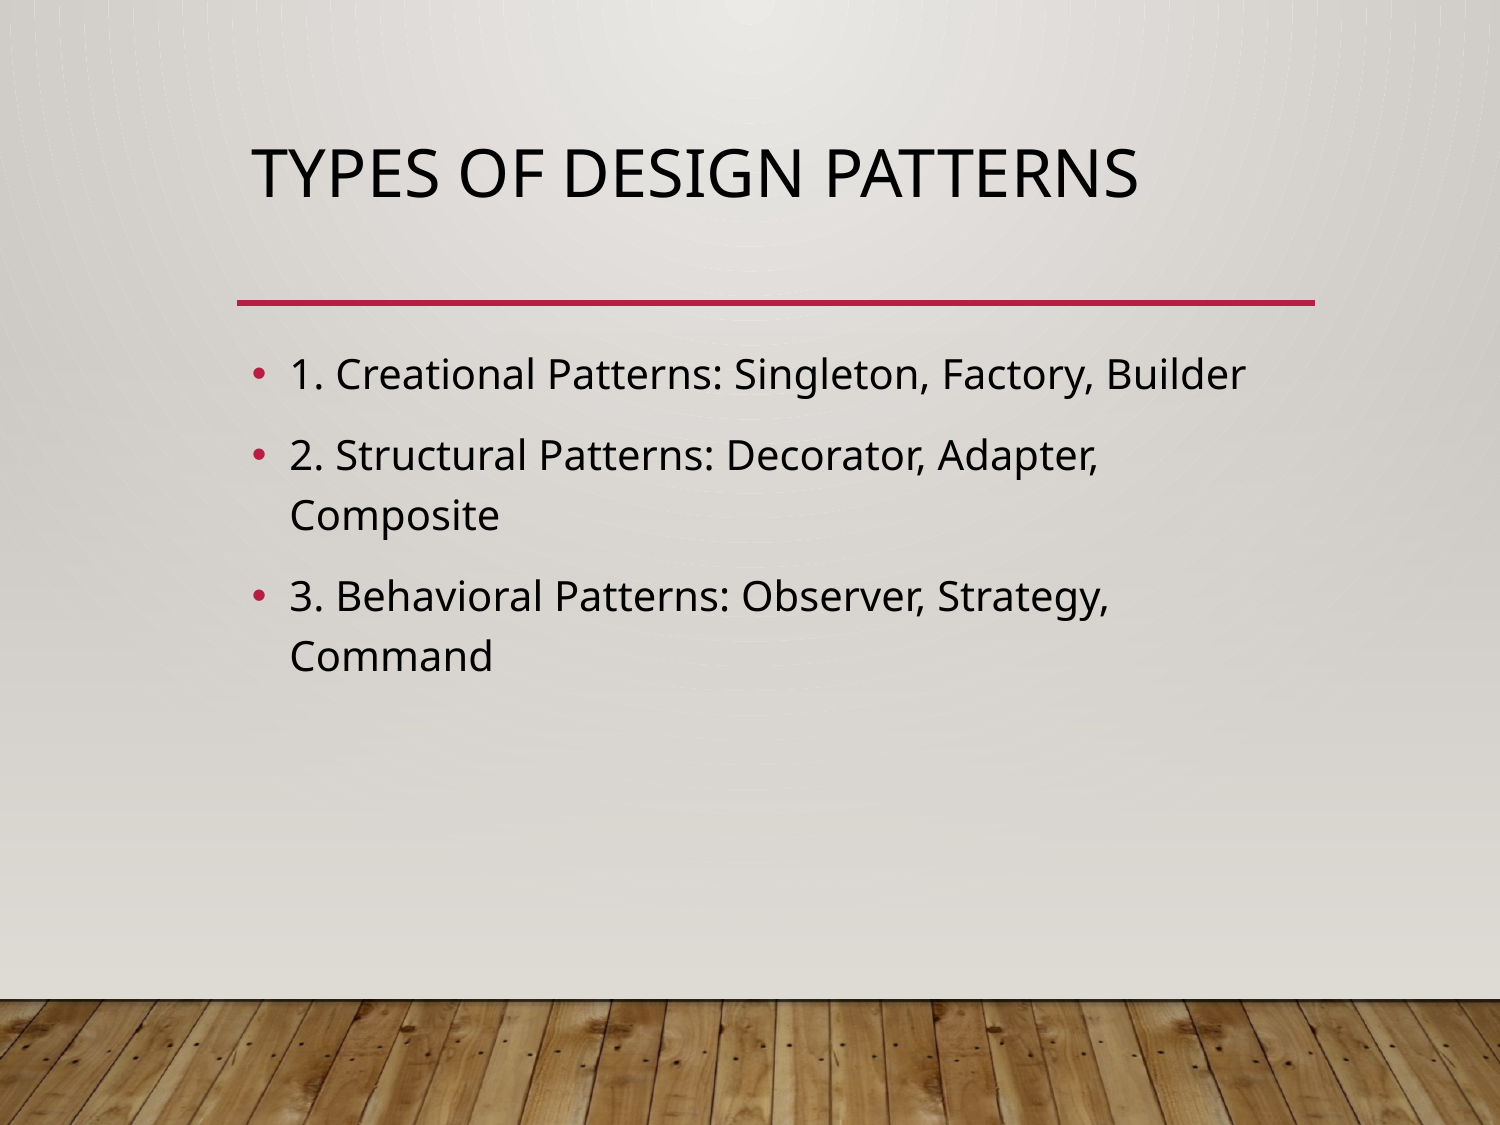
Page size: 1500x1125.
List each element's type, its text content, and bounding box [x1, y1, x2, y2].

list 1. Creational Patterns: Singleton, Factory, Builder 2. Structural Patterns: Decorator, Adapter, Composite 3. Behavioral Patterns: Observer, Strategy, Command [236, 330, 1315, 897]
title Types of Design Patterns [236, 131, 1315, 305]
picture [0, 999, 1500, 1125]
